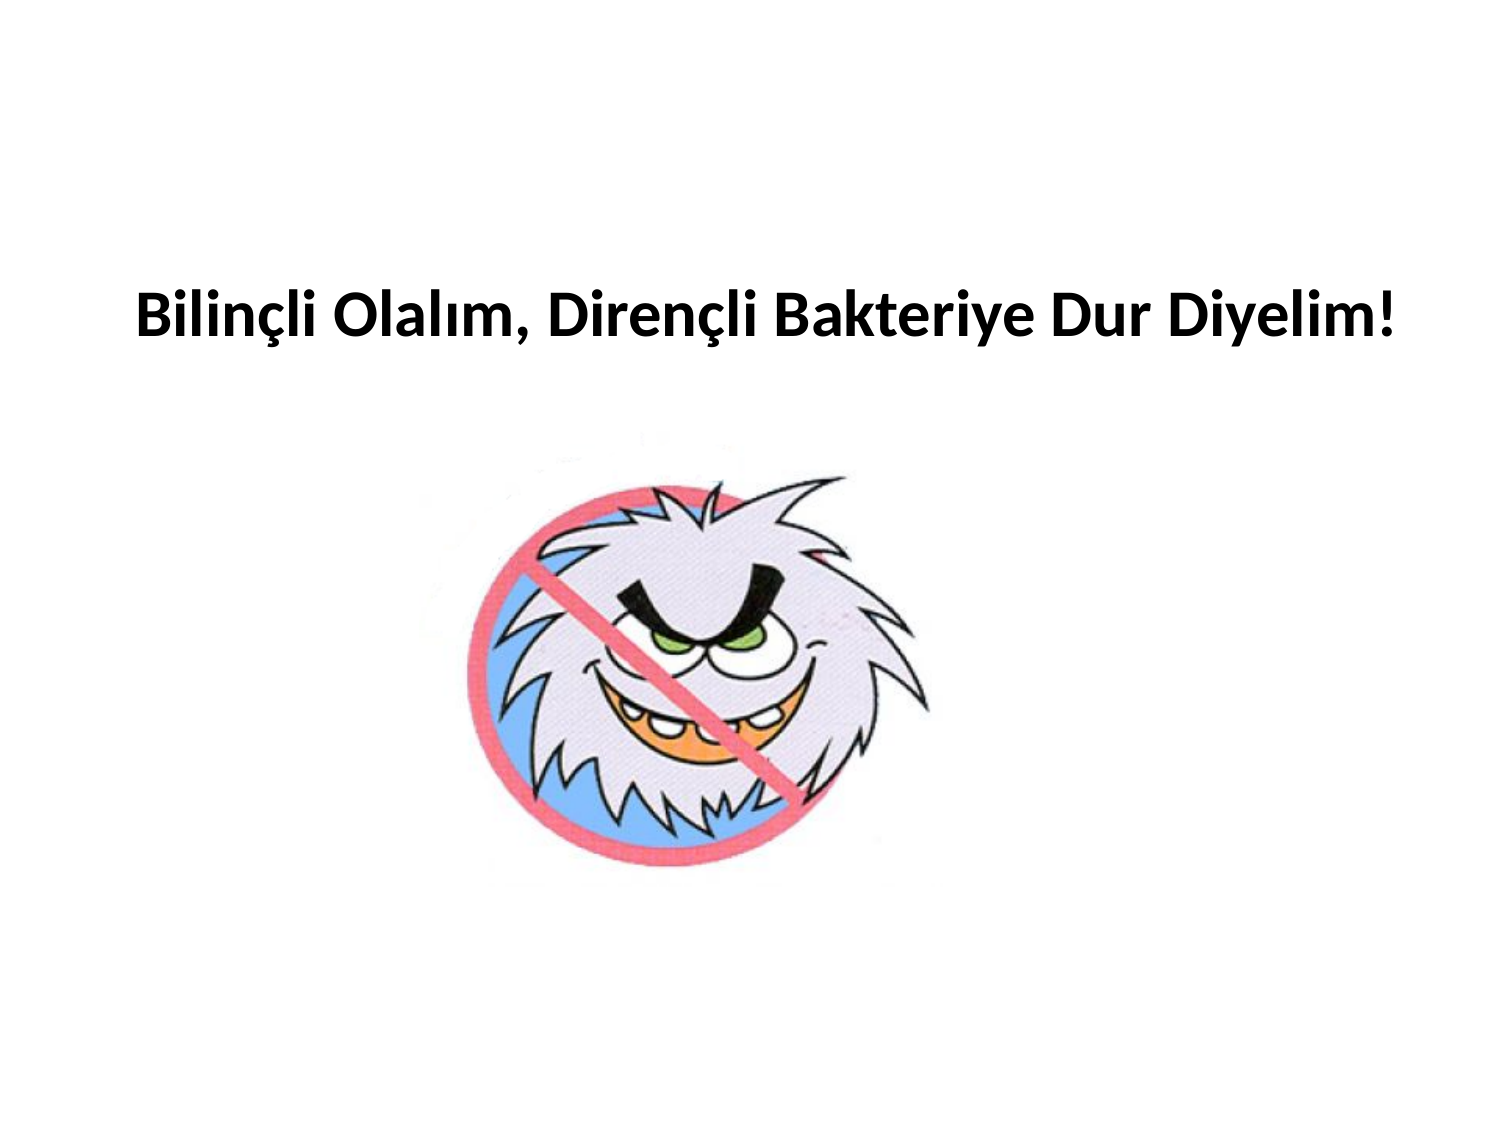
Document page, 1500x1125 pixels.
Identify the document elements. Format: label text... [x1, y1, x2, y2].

picture [418, 420, 950, 887]
list Bilinçli Olalım, Dirençli Bakteriye Dur Diyelim! [75, 262, 1425, 1005]
